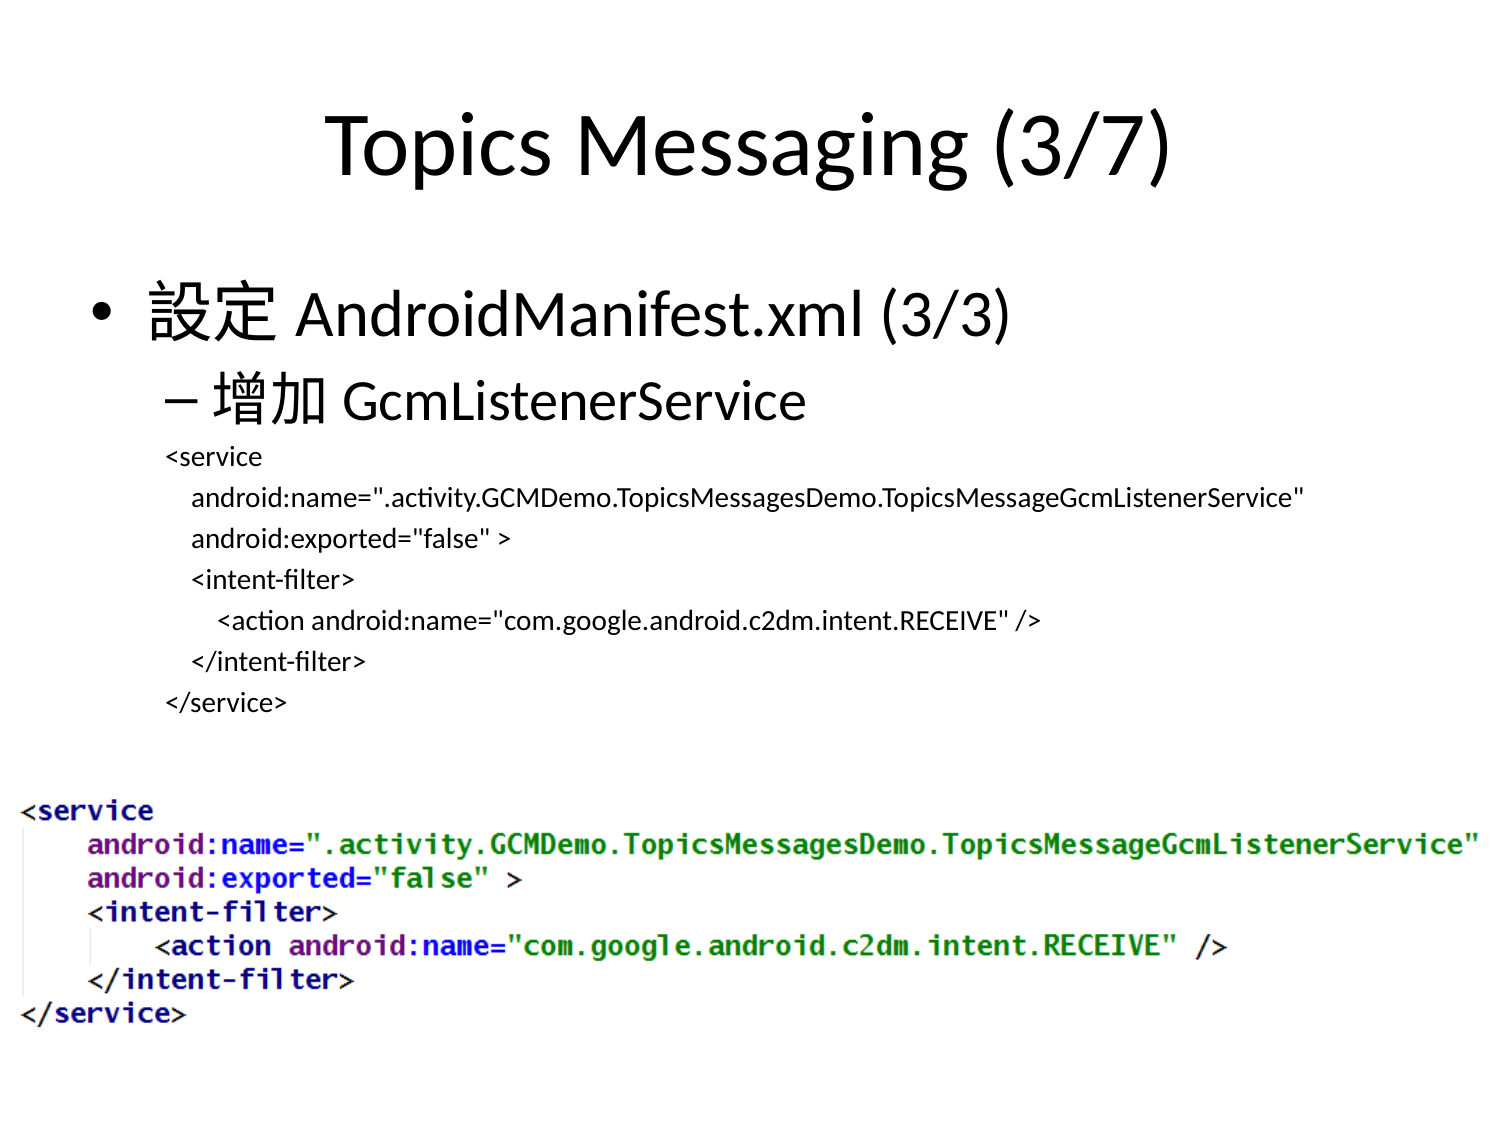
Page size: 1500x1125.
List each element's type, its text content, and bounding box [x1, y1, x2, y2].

title Topics Messaging (3/7) [75, 45, 1425, 233]
picture [17, 798, 1483, 1030]
list 設定AndroidManifest.xml (3/3) 增加GcmListenerService <service android:name=".activity.GCMDemo.TopicsMessagesDemo.TopicsMessageGcmListenerService" android:exported="false" > <intent-filter> <action android:name="com.google.android.c2dm.intent.RECEIVE" /> </intent-filter> </service> [75, 262, 1425, 797]
